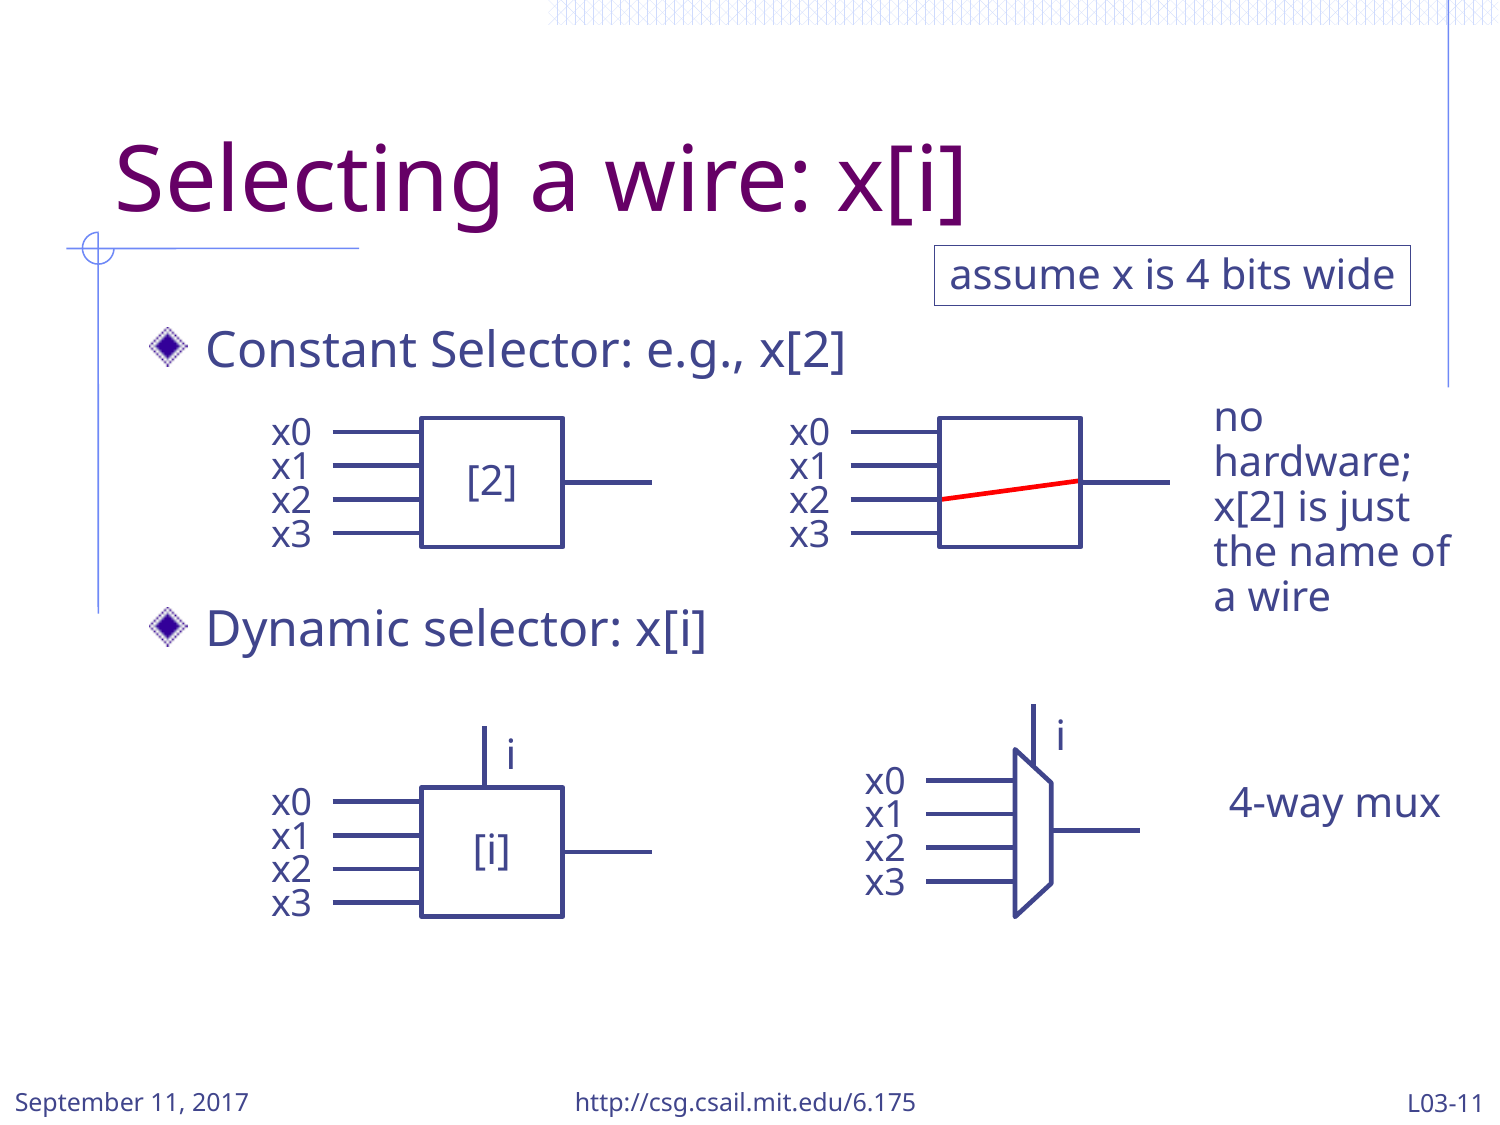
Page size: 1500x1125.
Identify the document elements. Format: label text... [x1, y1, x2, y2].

title Selecting a wire: x[i] [99, 49, 1376, 238]
picture [149, 607, 188, 647]
picture [149, 327, 188, 367]
list Constant Selector: e.g., x[2] Dynamic selector: x[i] [134, 309, 1410, 985]
text_box assume x is 4 bits wide [934, 245, 1411, 306]
footer http://csg.csail.mit.edu/6.175 [508, 1081, 984, 1125]
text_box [253, 725, 652, 934]
text_box 4-way mux [1213, 773, 1457, 834]
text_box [846, 704, 1141, 918]
text_box no hardware; x[2] is just the name of a wire [1198, 387, 1485, 628]
slide_number L03-11 [1337, 1082, 1500, 1125]
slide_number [0, 1081, 300, 1125]
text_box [771, 405, 1170, 564]
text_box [253, 405, 652, 564]
